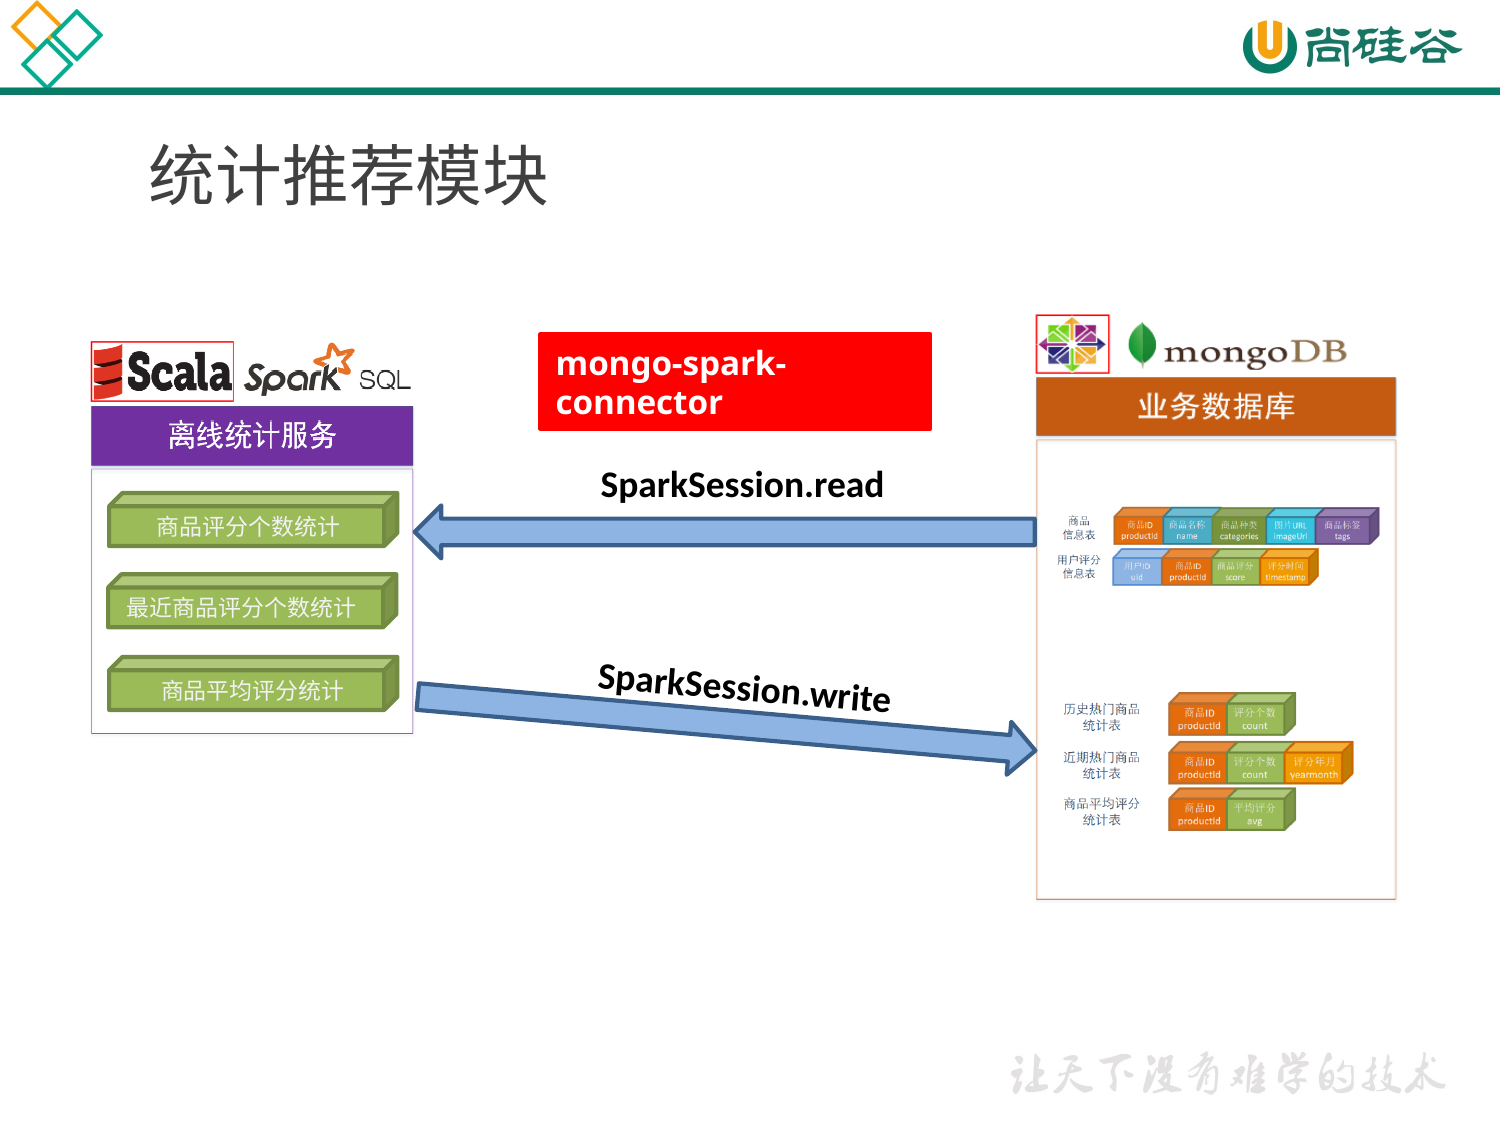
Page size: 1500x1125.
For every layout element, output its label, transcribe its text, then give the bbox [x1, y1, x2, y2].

text_box [421, 503, 1028, 561]
text_box mongo-spark-connector [538, 332, 932, 431]
text_box SparkSession.read [585, 452, 905, 512]
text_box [107, 574, 397, 630]
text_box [108, 656, 398, 712]
text_box SparkSession.write [581, 642, 910, 731]
title 统计推荐模块 [75, 79, 1425, 268]
picture [0, 0, 1500, 1125]
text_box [108, 492, 398, 549]
text_box [421, 681, 1028, 777]
